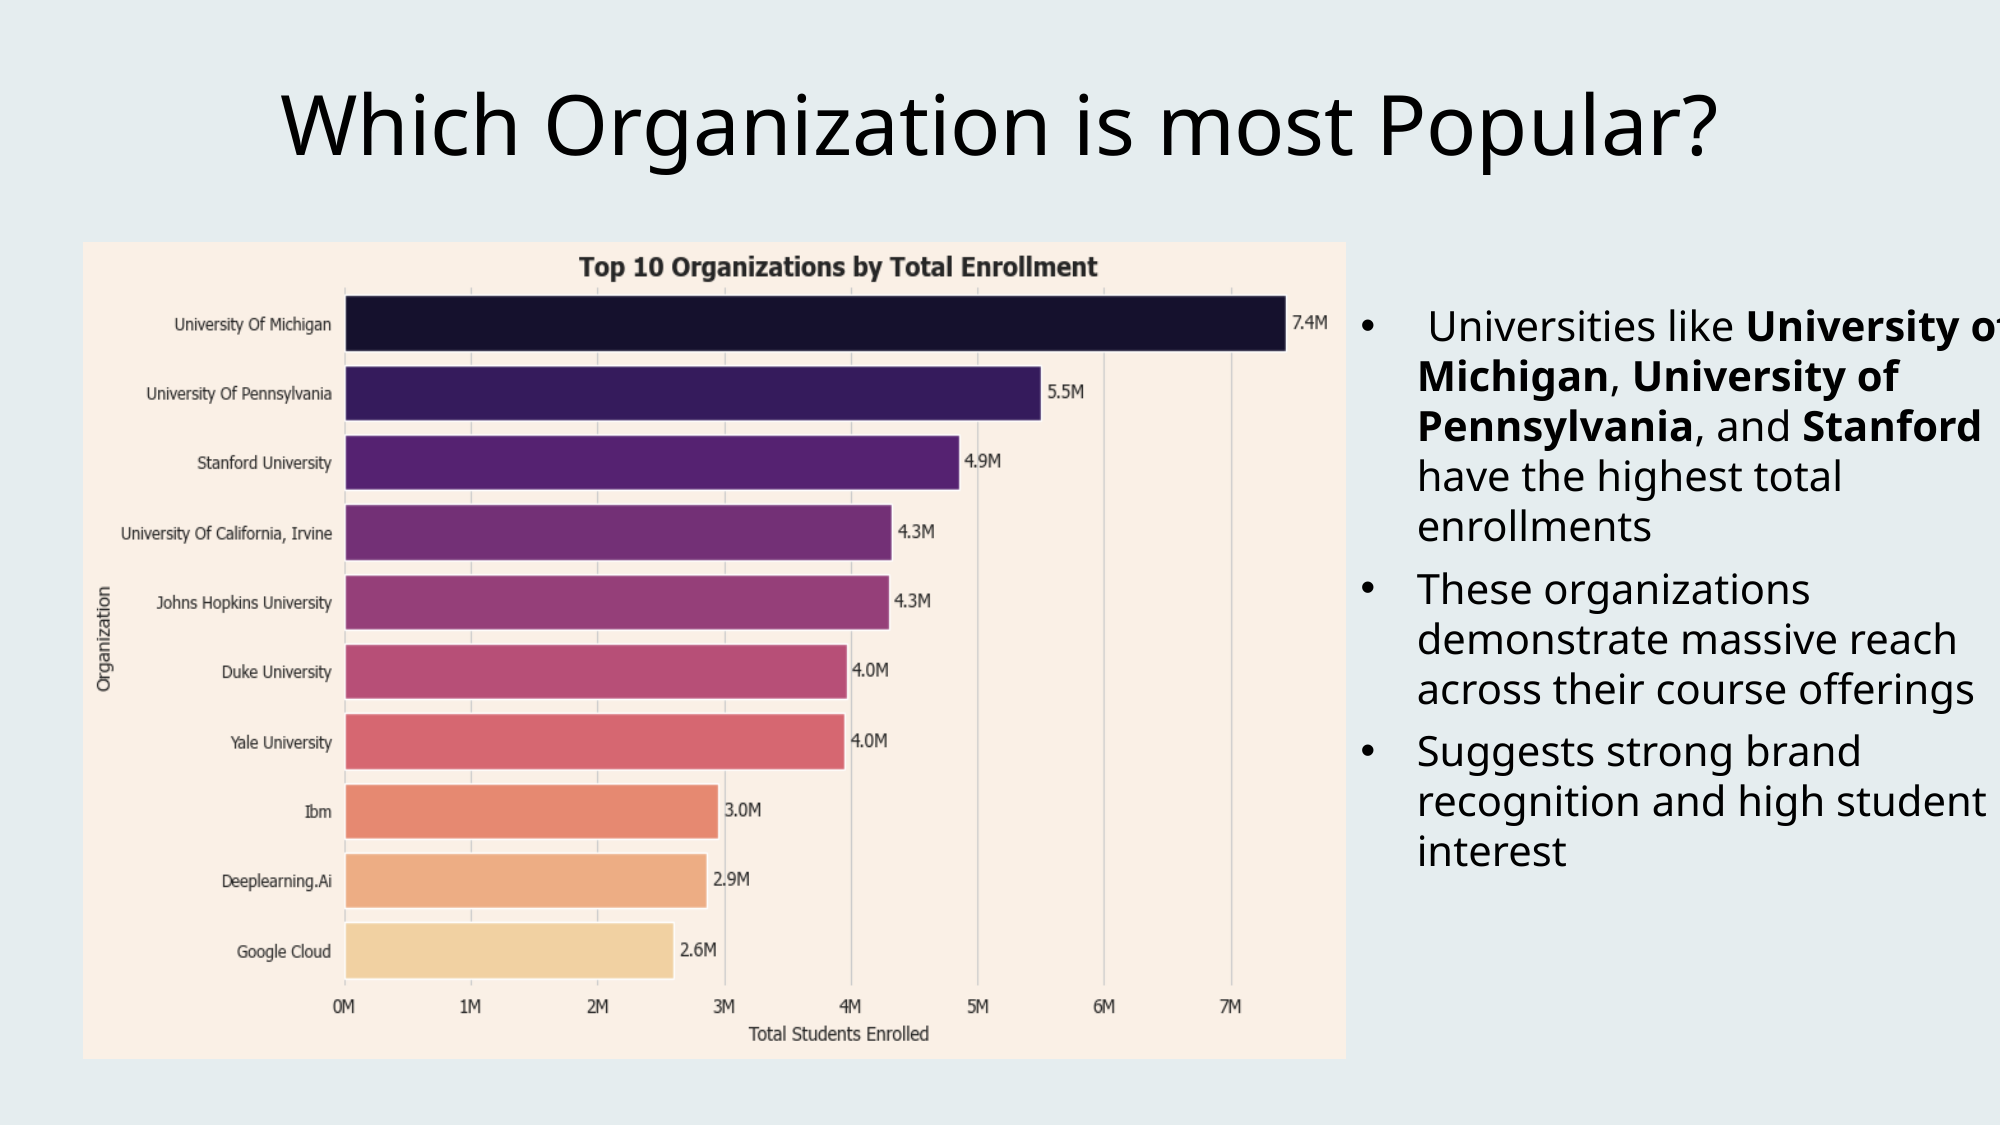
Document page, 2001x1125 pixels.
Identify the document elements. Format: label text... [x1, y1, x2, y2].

text_box Universities like University of Michigan, University of Pennsylvania, and Stanford have the highest total enrollments These organizations demonstrate massive reach across their course offerings Suggests strong brand recognition and high student interest [1347, 242, 2000, 883]
title Which Organization is most Popular? [249, 66, 1750, 181]
picture [82, 242, 1347, 1059]
